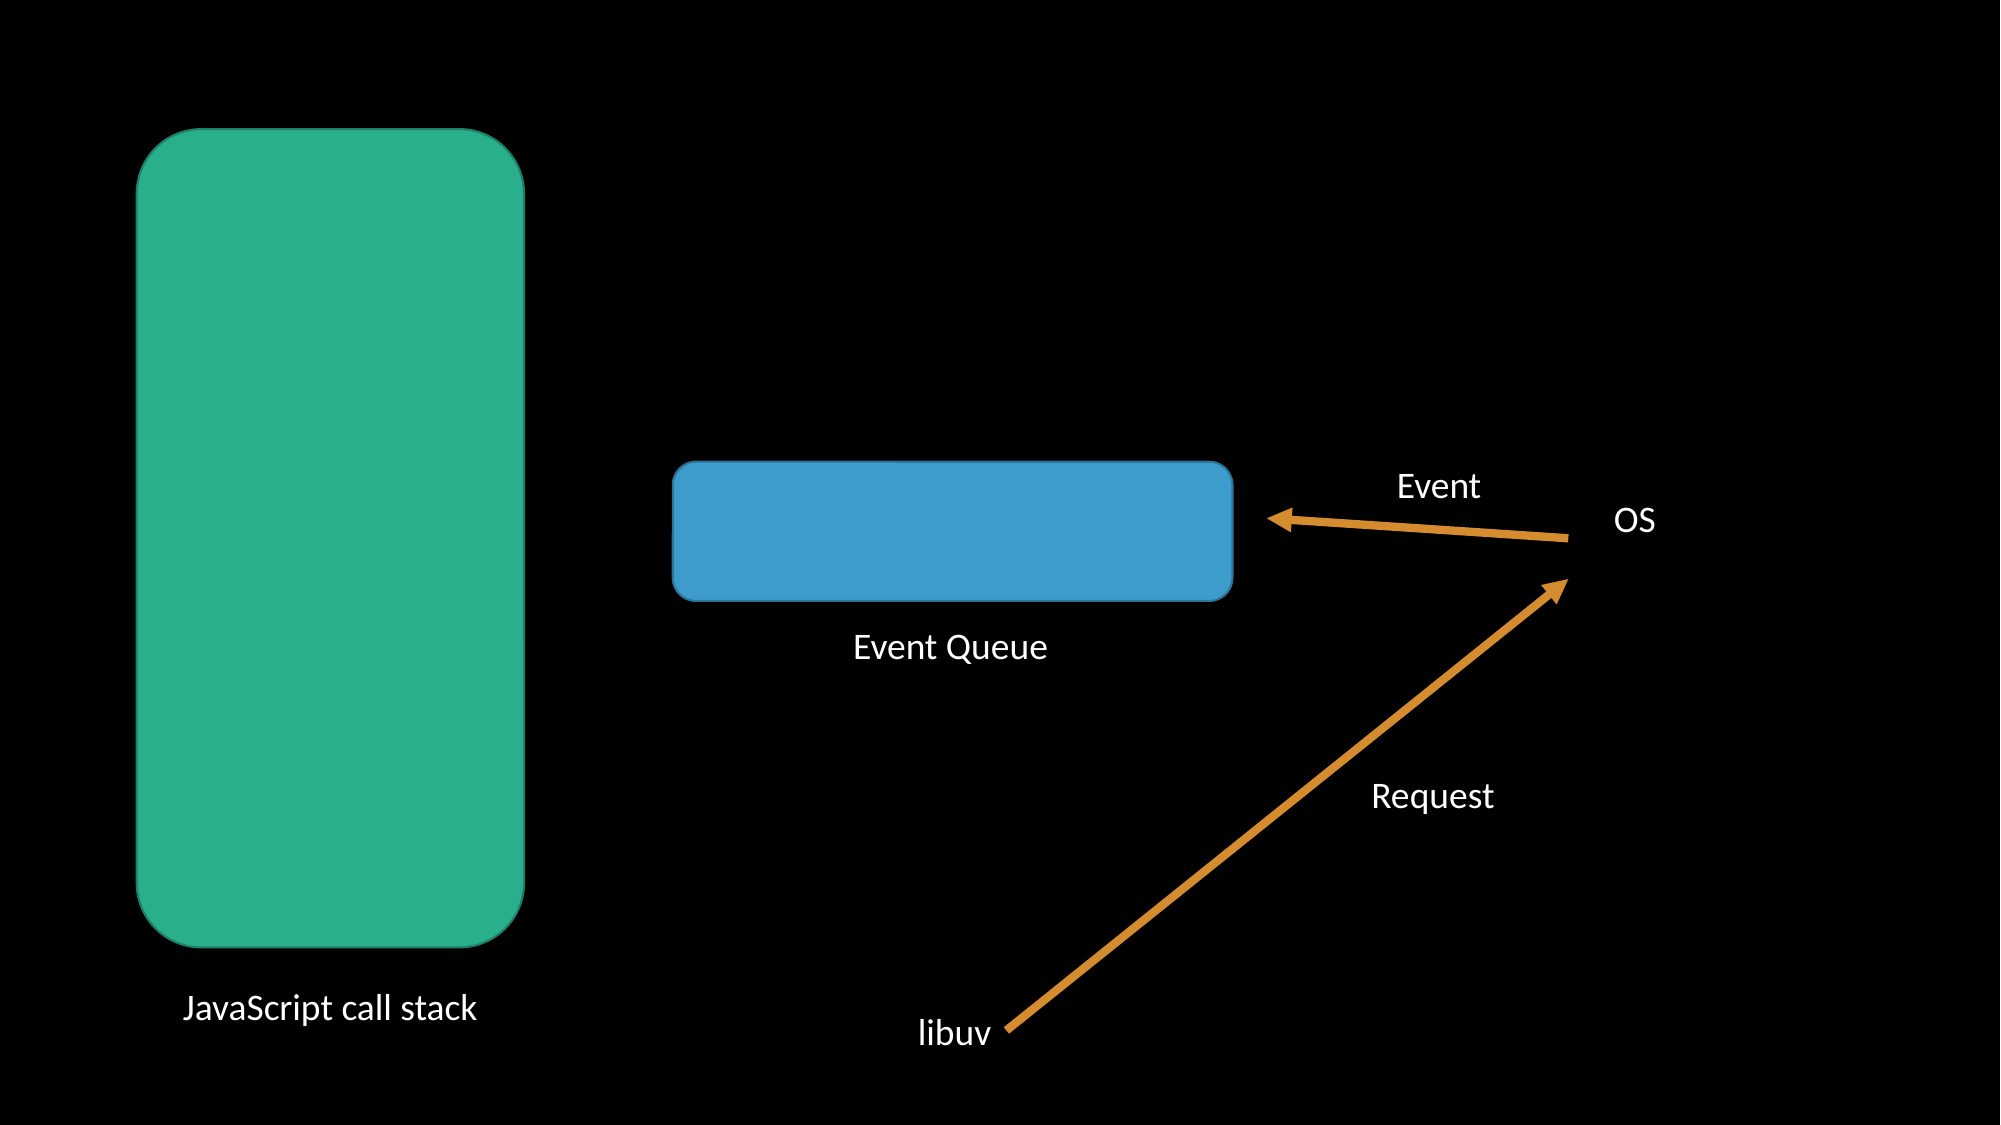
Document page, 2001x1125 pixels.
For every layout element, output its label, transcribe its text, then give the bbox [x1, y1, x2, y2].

text_box JavaScript call stack [168, 975, 493, 1036]
text_box [135, 128, 526, 949]
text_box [1266, 518, 1569, 539]
text_box Event Queue [838, 614, 1007, 675]
text_box OS [1599, 487, 1671, 548]
text_box [671, 460, 1234, 602]
text_box Event [1382, 453, 1497, 513]
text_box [1007, 579, 1569, 1031]
text_box libuv [903, 1000, 1007, 1061]
